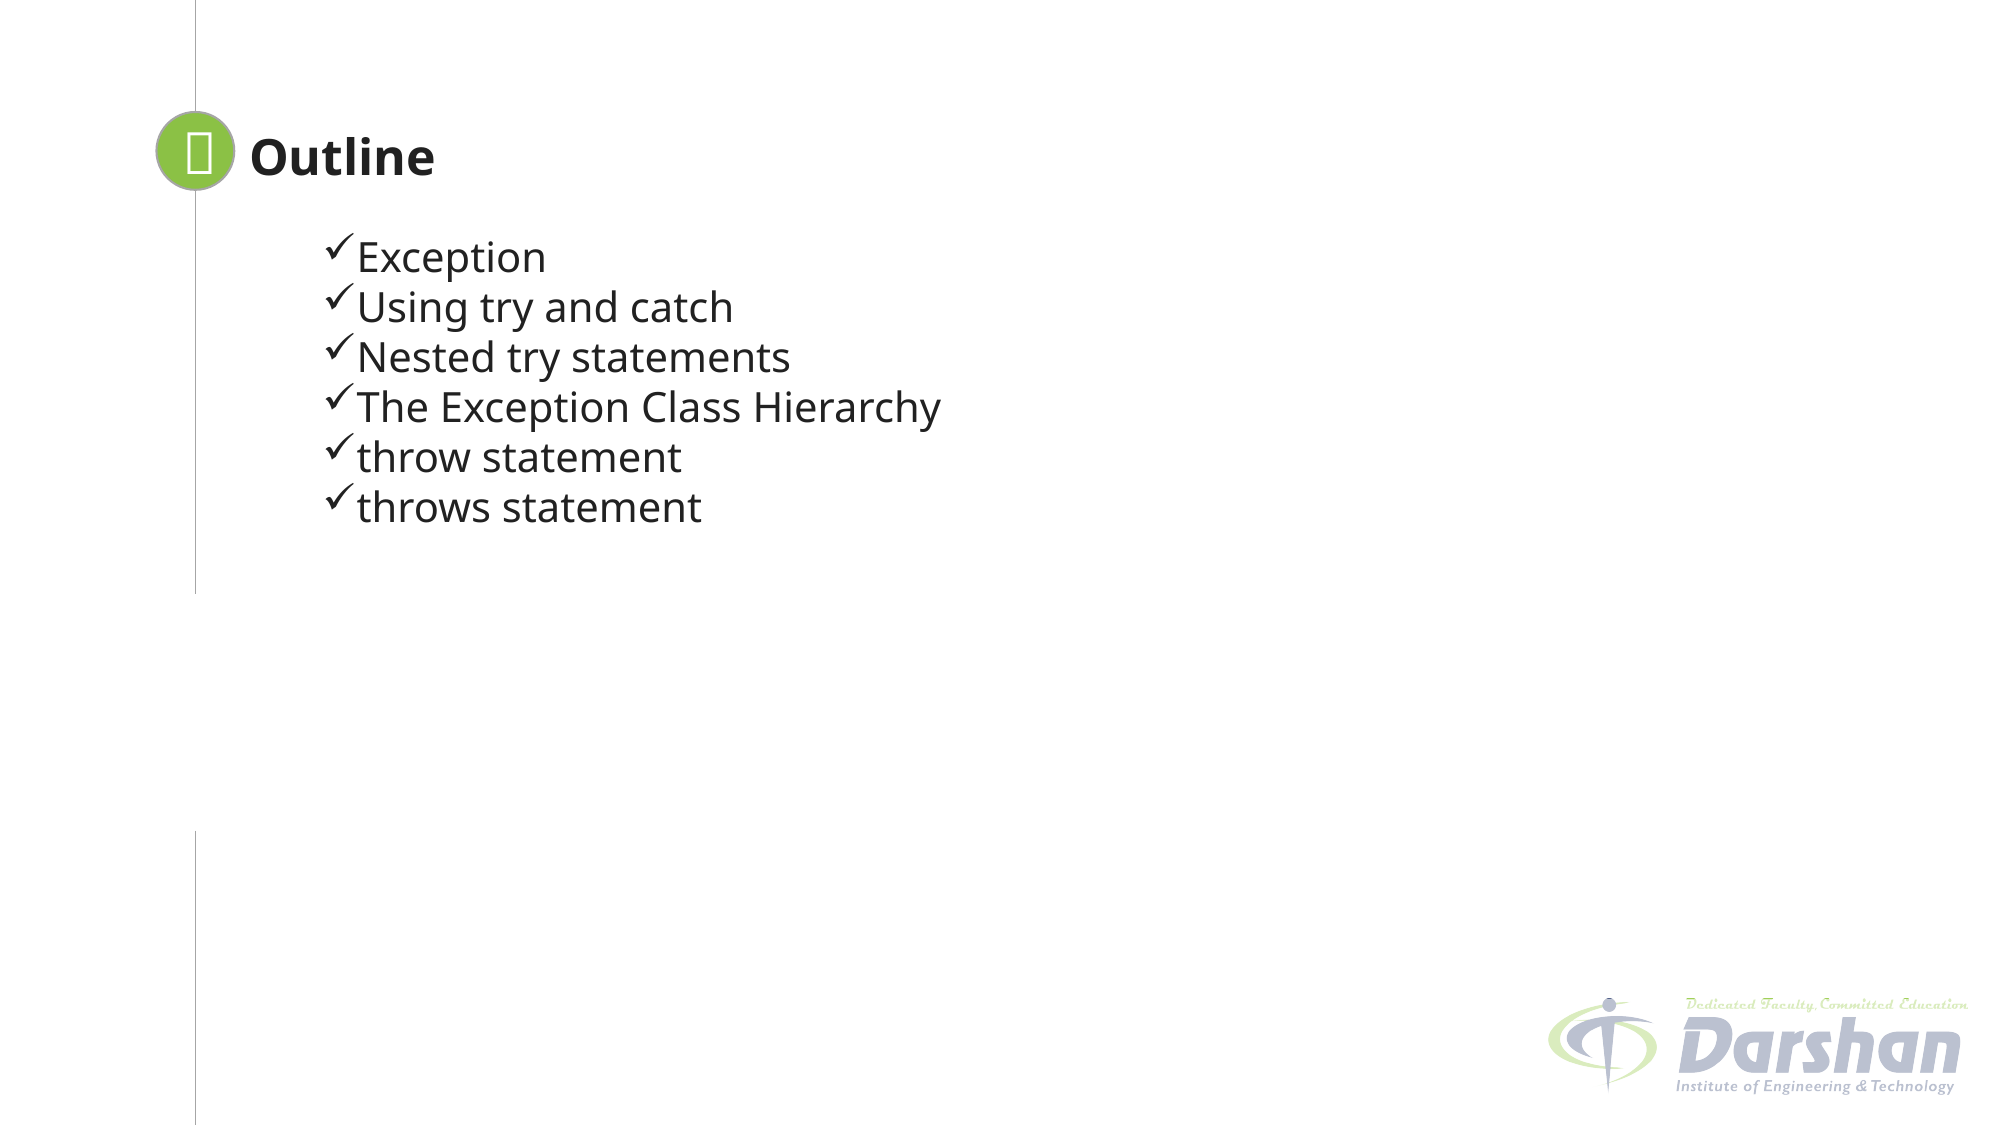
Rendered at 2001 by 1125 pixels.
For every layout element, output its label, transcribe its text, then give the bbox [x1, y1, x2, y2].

text_box Outline Exception Using try and catch Nested try statements The Exception Class Hierarchy throw statement throws statement [234, 118, 1040, 588]
text_box  [155, 110, 234, 191]
